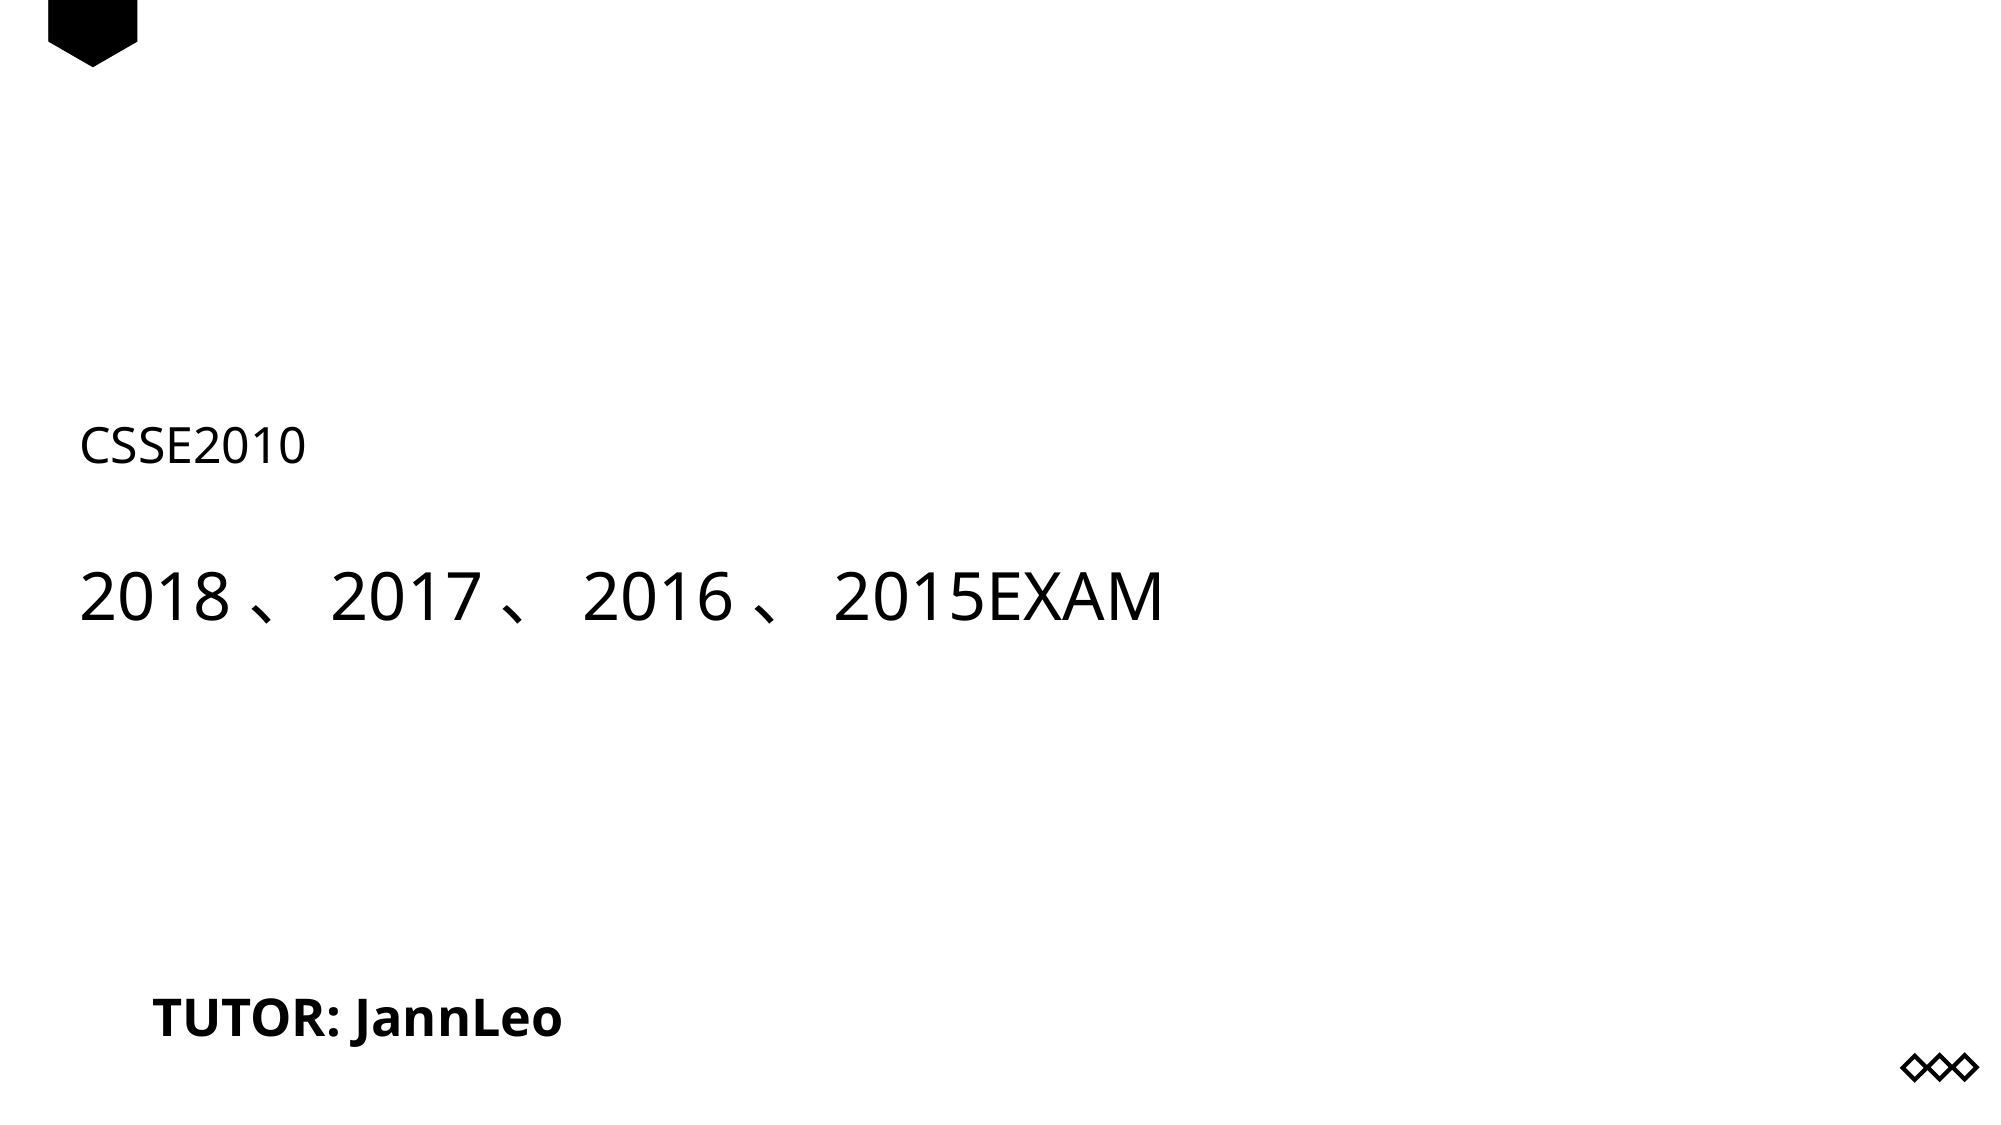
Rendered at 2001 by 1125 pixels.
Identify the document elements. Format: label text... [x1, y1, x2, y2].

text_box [1902, 1054, 1977, 1081]
text_box TUTOR: JannLeo [137, 977, 741, 1055]
text_box [48, 0, 138, 68]
text_box CSSE2010 2018、2017、2016、2015EXAM [64, 405, 1842, 641]
